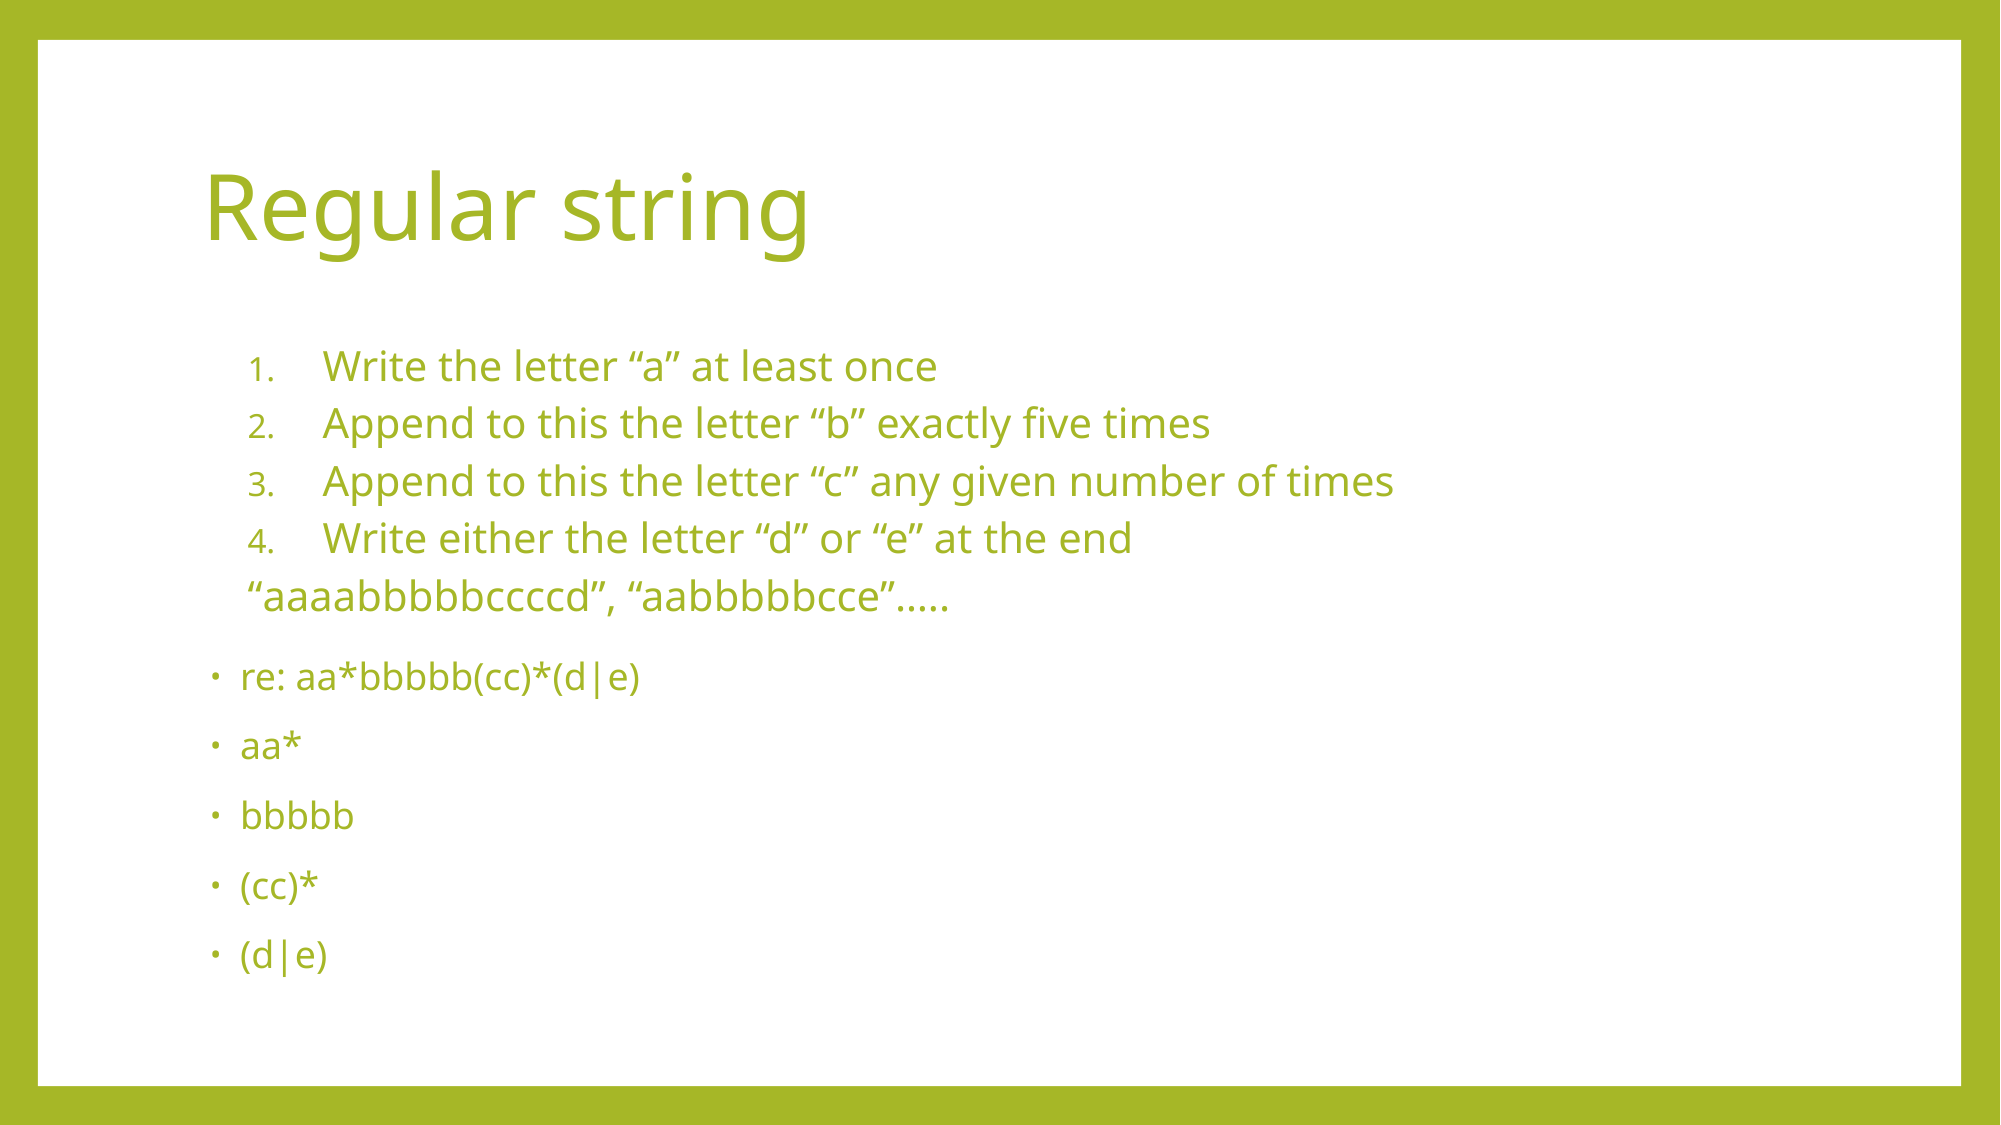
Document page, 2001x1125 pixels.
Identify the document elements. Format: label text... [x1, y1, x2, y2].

title Regular string [187, 99, 1808, 323]
list Write the letter “a” at least once Append to this the letter “b” exactly five times Append to this the letter “c” any given number of times Write either the letter “d” or “e” at the end “aaaabbbbbccccd”, “aabbbbbcce”….. re: aa*bbbbb(cc)*(d|e) aa* bbbbb (cc)* (d|e) [187, 337, 1808, 1000]
